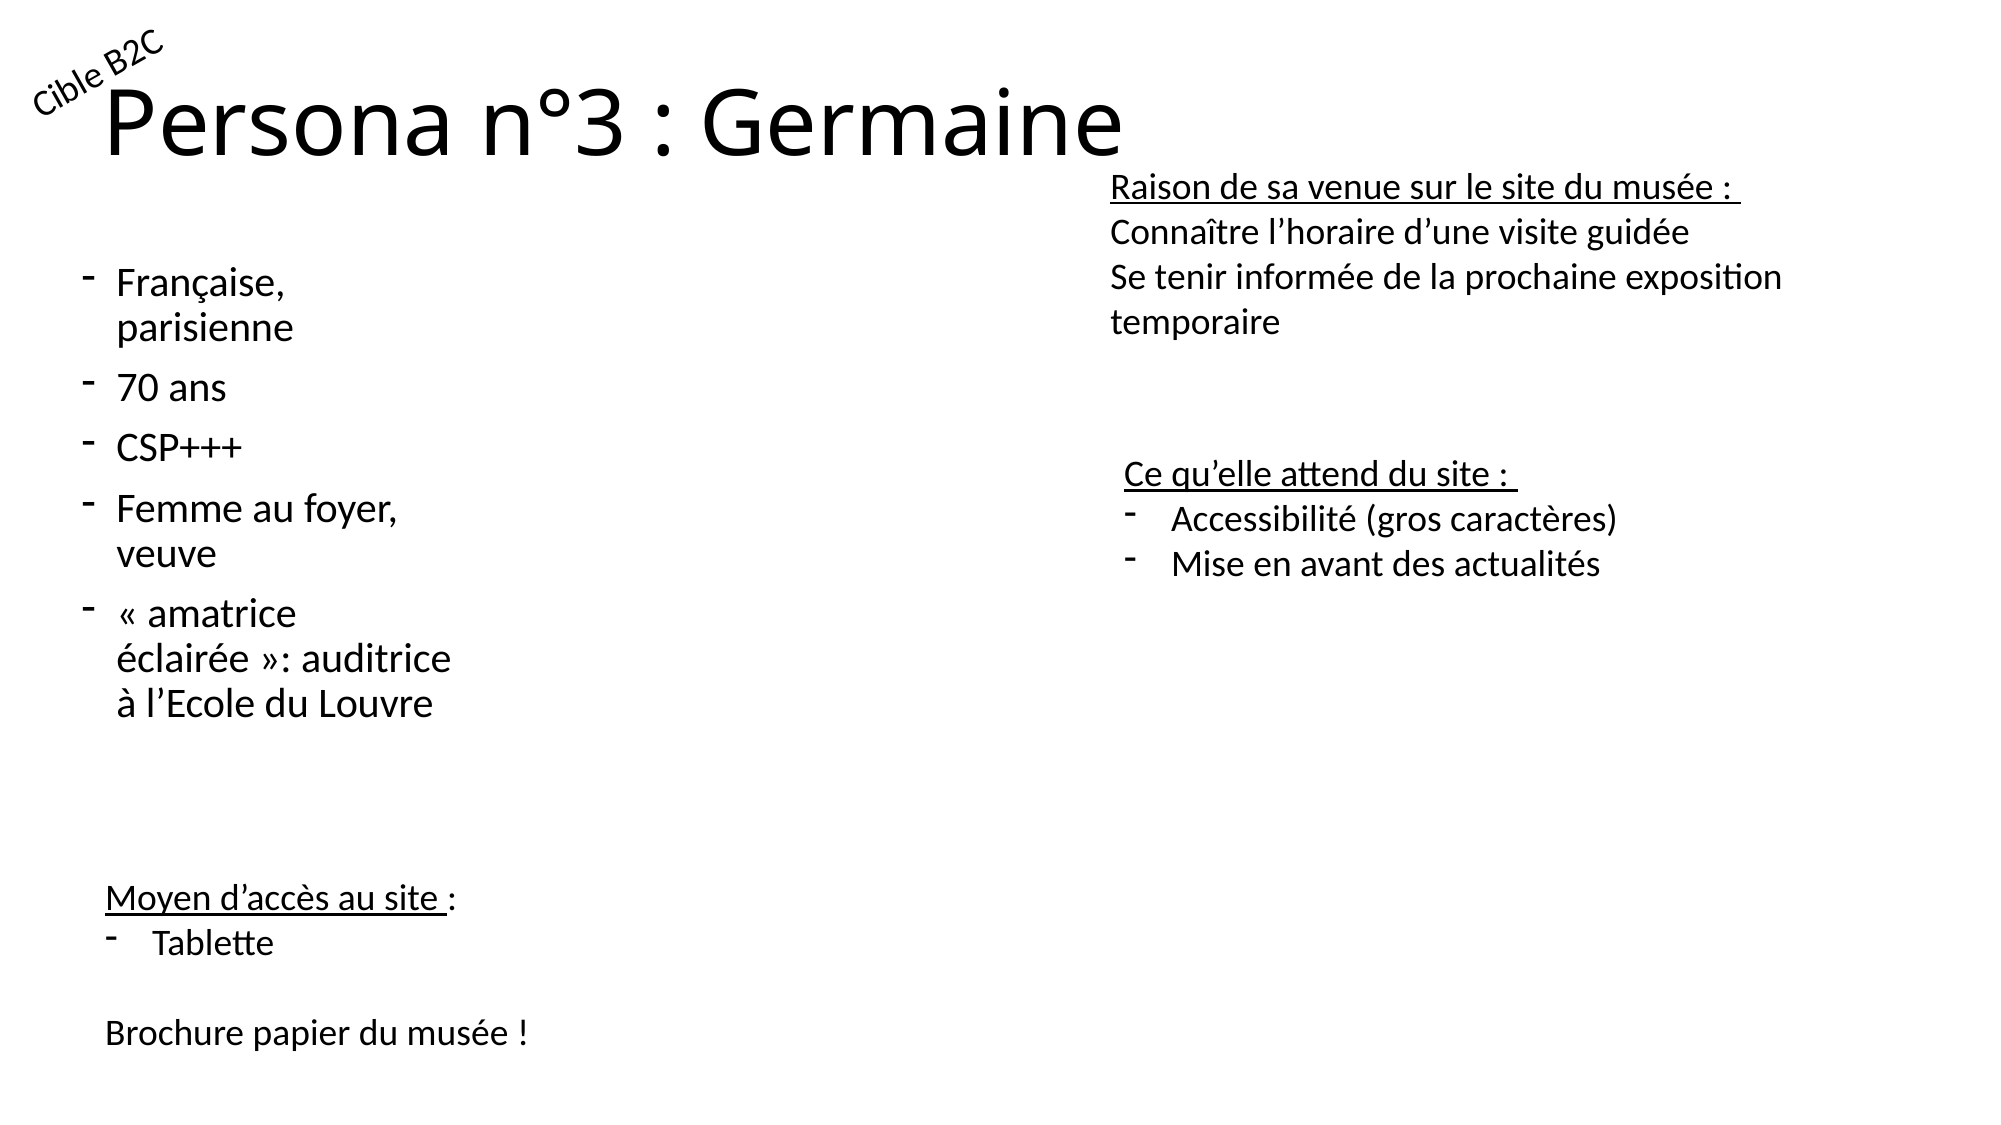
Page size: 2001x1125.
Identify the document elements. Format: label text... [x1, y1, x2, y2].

list Française, parisienne 70 ans CSP+++ Femme au foyer, veuve « amatrice éclairée »: auditrice à l’Ecole du Louvre [66, 252, 477, 746]
text_box Moyen d’accès au site : Tablette Brochure papier du musée ! [90, 865, 554, 1106]
text_box Ce qu’elle attend du site : Accessibilité (gros caractères) Mise en avant des actualités [1109, 442, 1867, 592]
title Persona n°3 : Germaine [87, 16, 1813, 234]
text_box Cible B2C [6, 0, 282, 140]
text_box Raison de sa venue sur le site du musée : Connaître l’horaire d’une visite guidée Se tenir informée de la prochaine exposition temporaire [1095, 154, 1934, 439]
